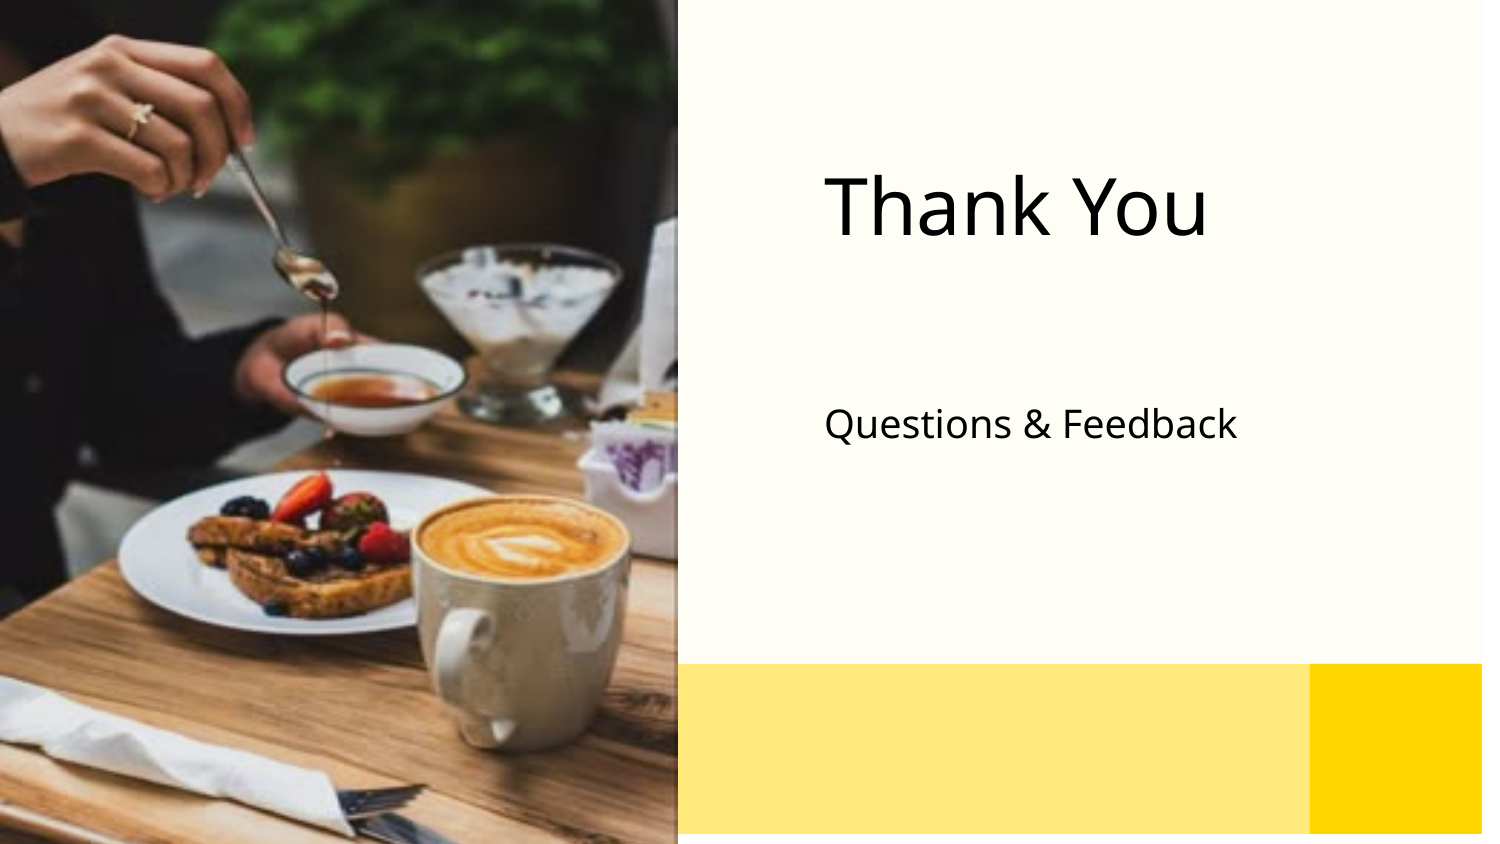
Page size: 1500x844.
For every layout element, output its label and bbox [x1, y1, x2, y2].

text_box [679, 0, 1483, 834]
picture [0, 0, 679, 844]
